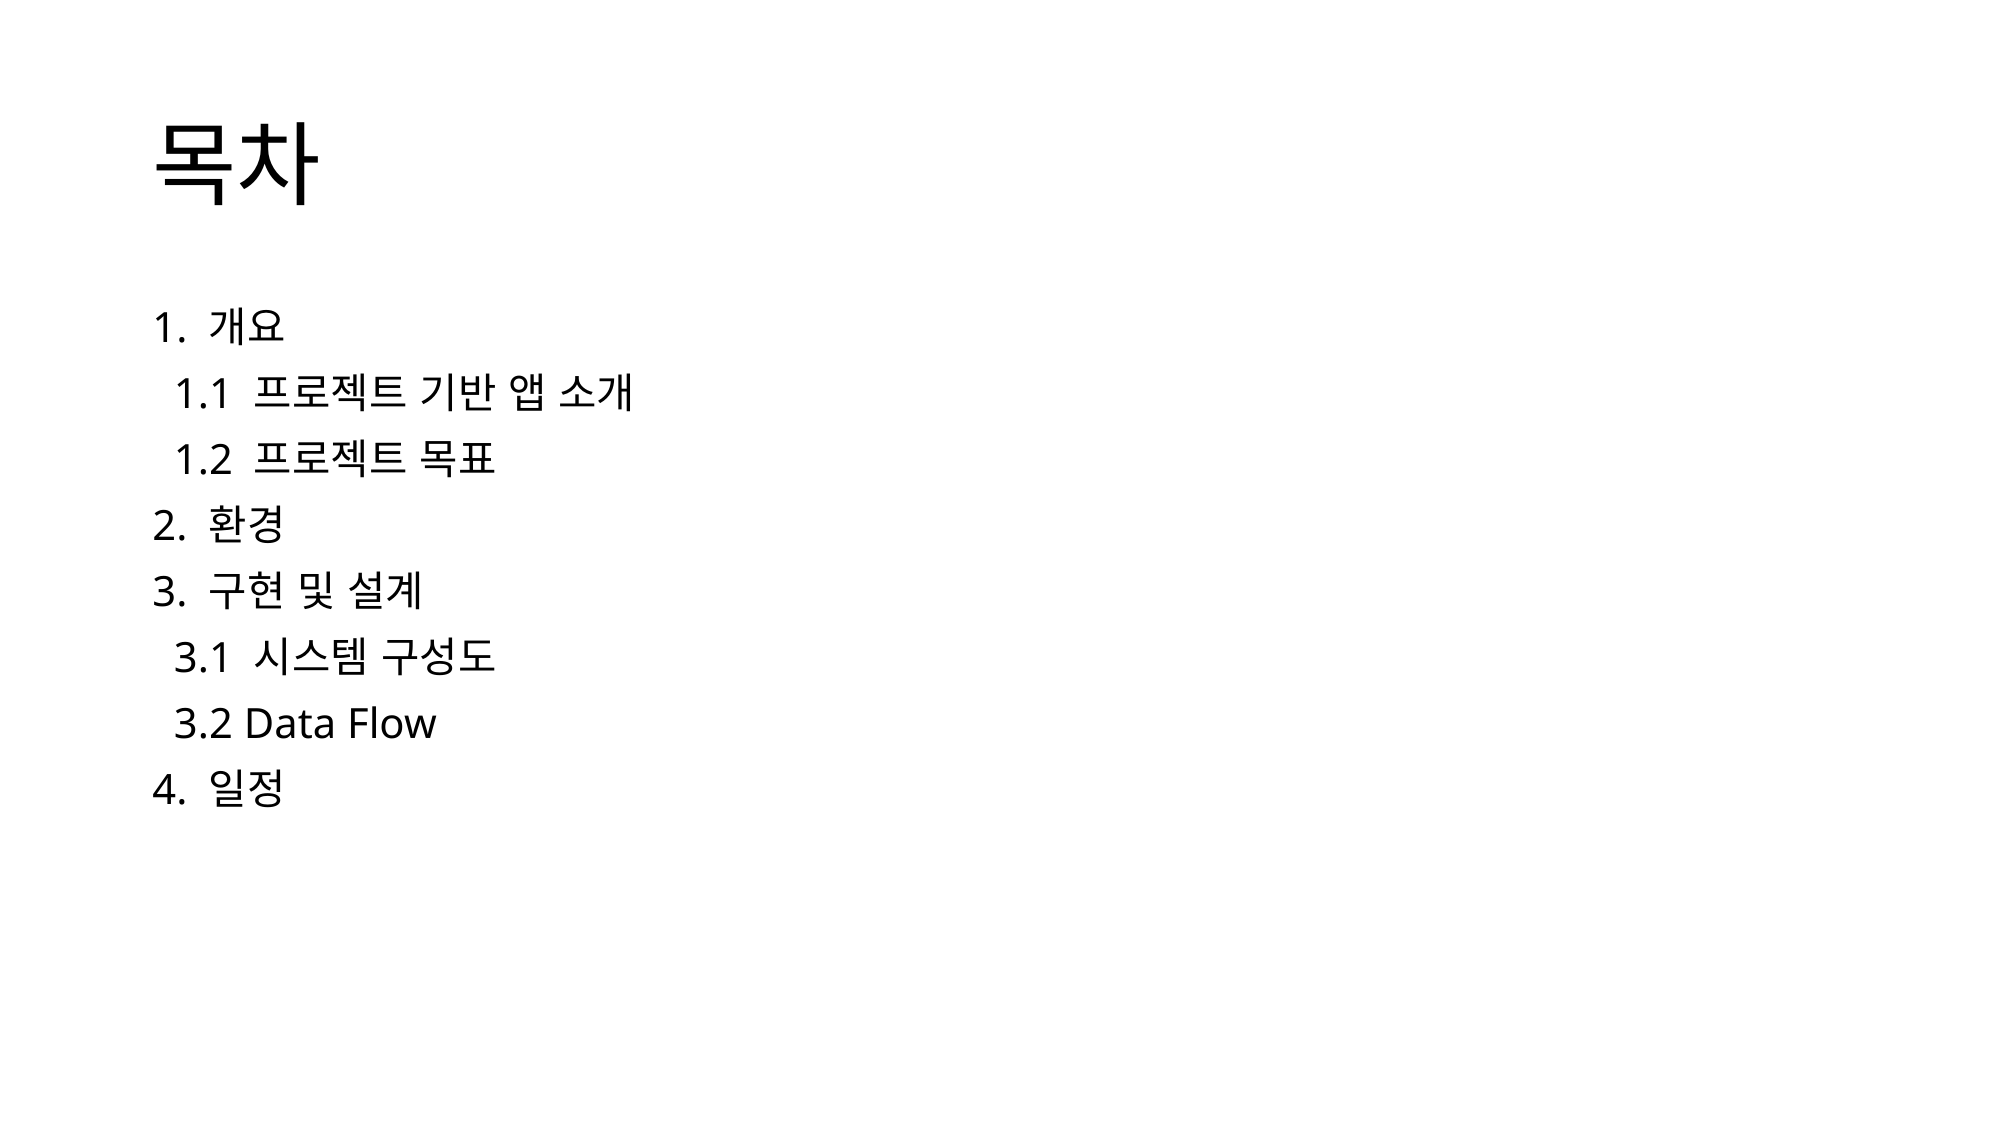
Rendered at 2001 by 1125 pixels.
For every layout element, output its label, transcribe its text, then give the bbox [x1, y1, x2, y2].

title 목차 [137, 59, 1863, 278]
list 1. 개요 1.1 프로젝트 기반 앱 소개 1.2 프로젝트 목표 2. 환경 3. 구현 및 설계 3.1 시스템 구성도 3.2 Data Flow 4. 일정 [137, 299, 1863, 973]
